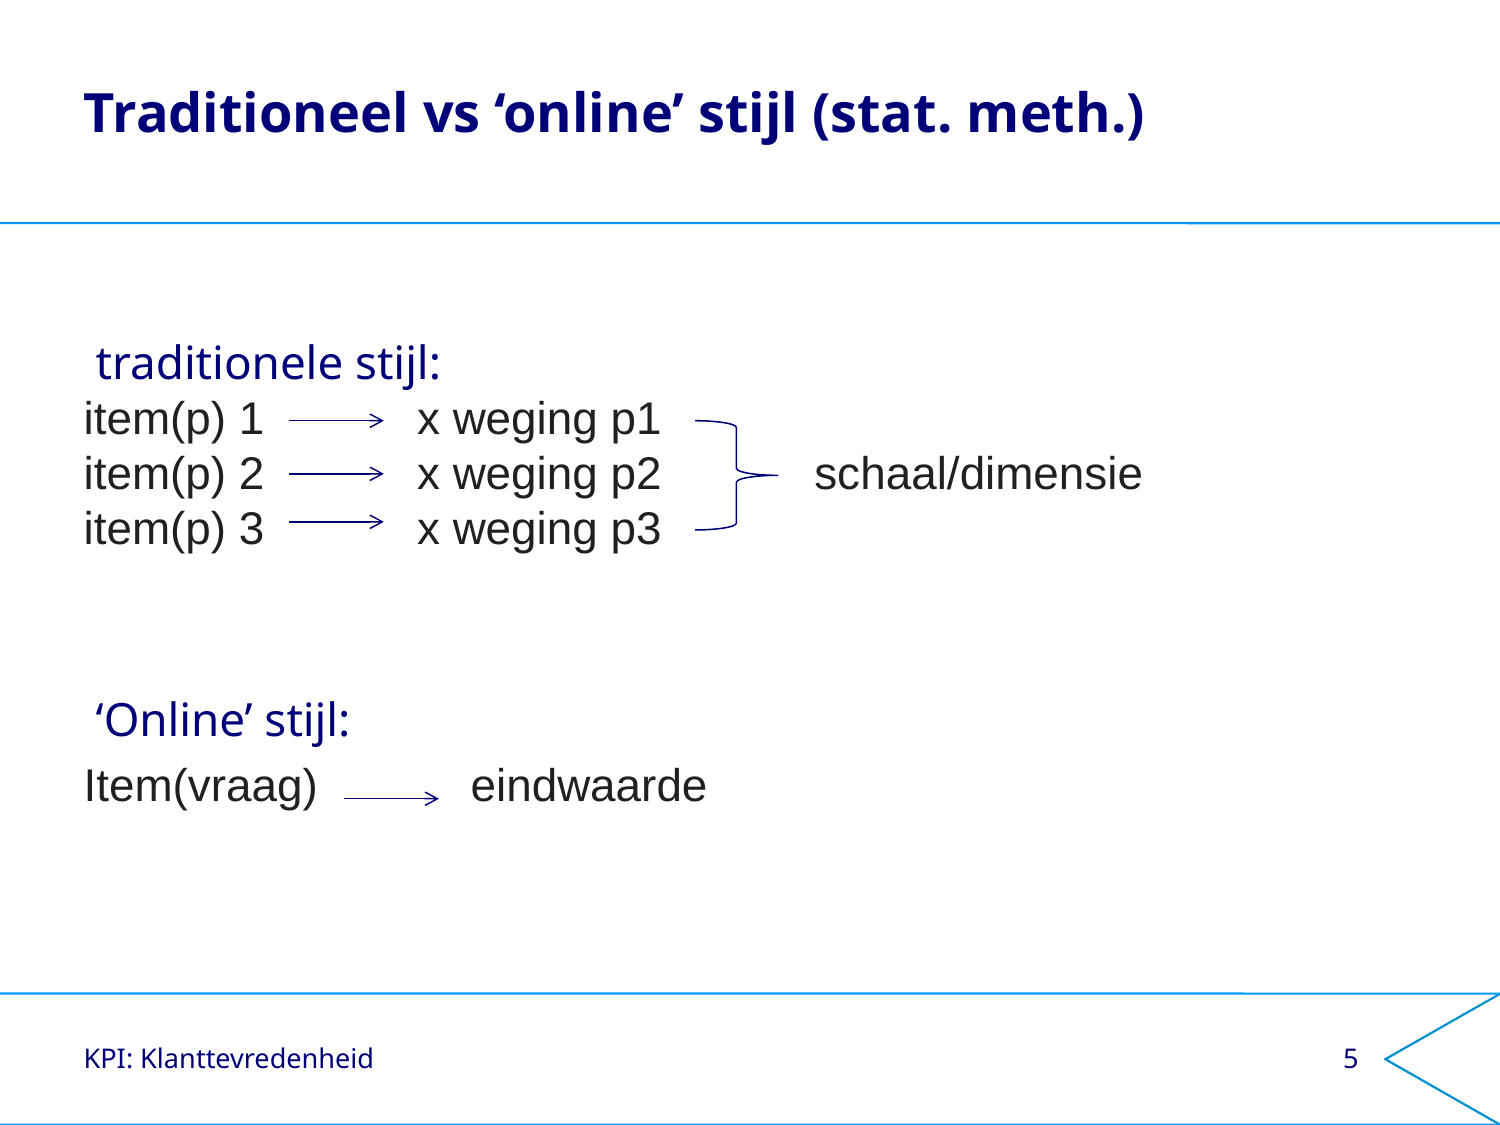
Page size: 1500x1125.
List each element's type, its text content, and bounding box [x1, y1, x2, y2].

list traditionele stijl: item(p) 1 x weging p1 item(p) 2 x weging p2 schaal/dimensie item(p) 3 x weging p3 ‘Online’ stijl: Item(vraag) eindwaarde [62, 326, 1450, 894]
footer KPI: Klanttevredenheid [62, 1033, 984, 1082]
text_box [695, 419, 779, 531]
title Traditioneel vs ‘online’ stijl (stat. meth.) [62, 28, 1450, 194]
slide_number 5 [1257, 1033, 1359, 1082]
